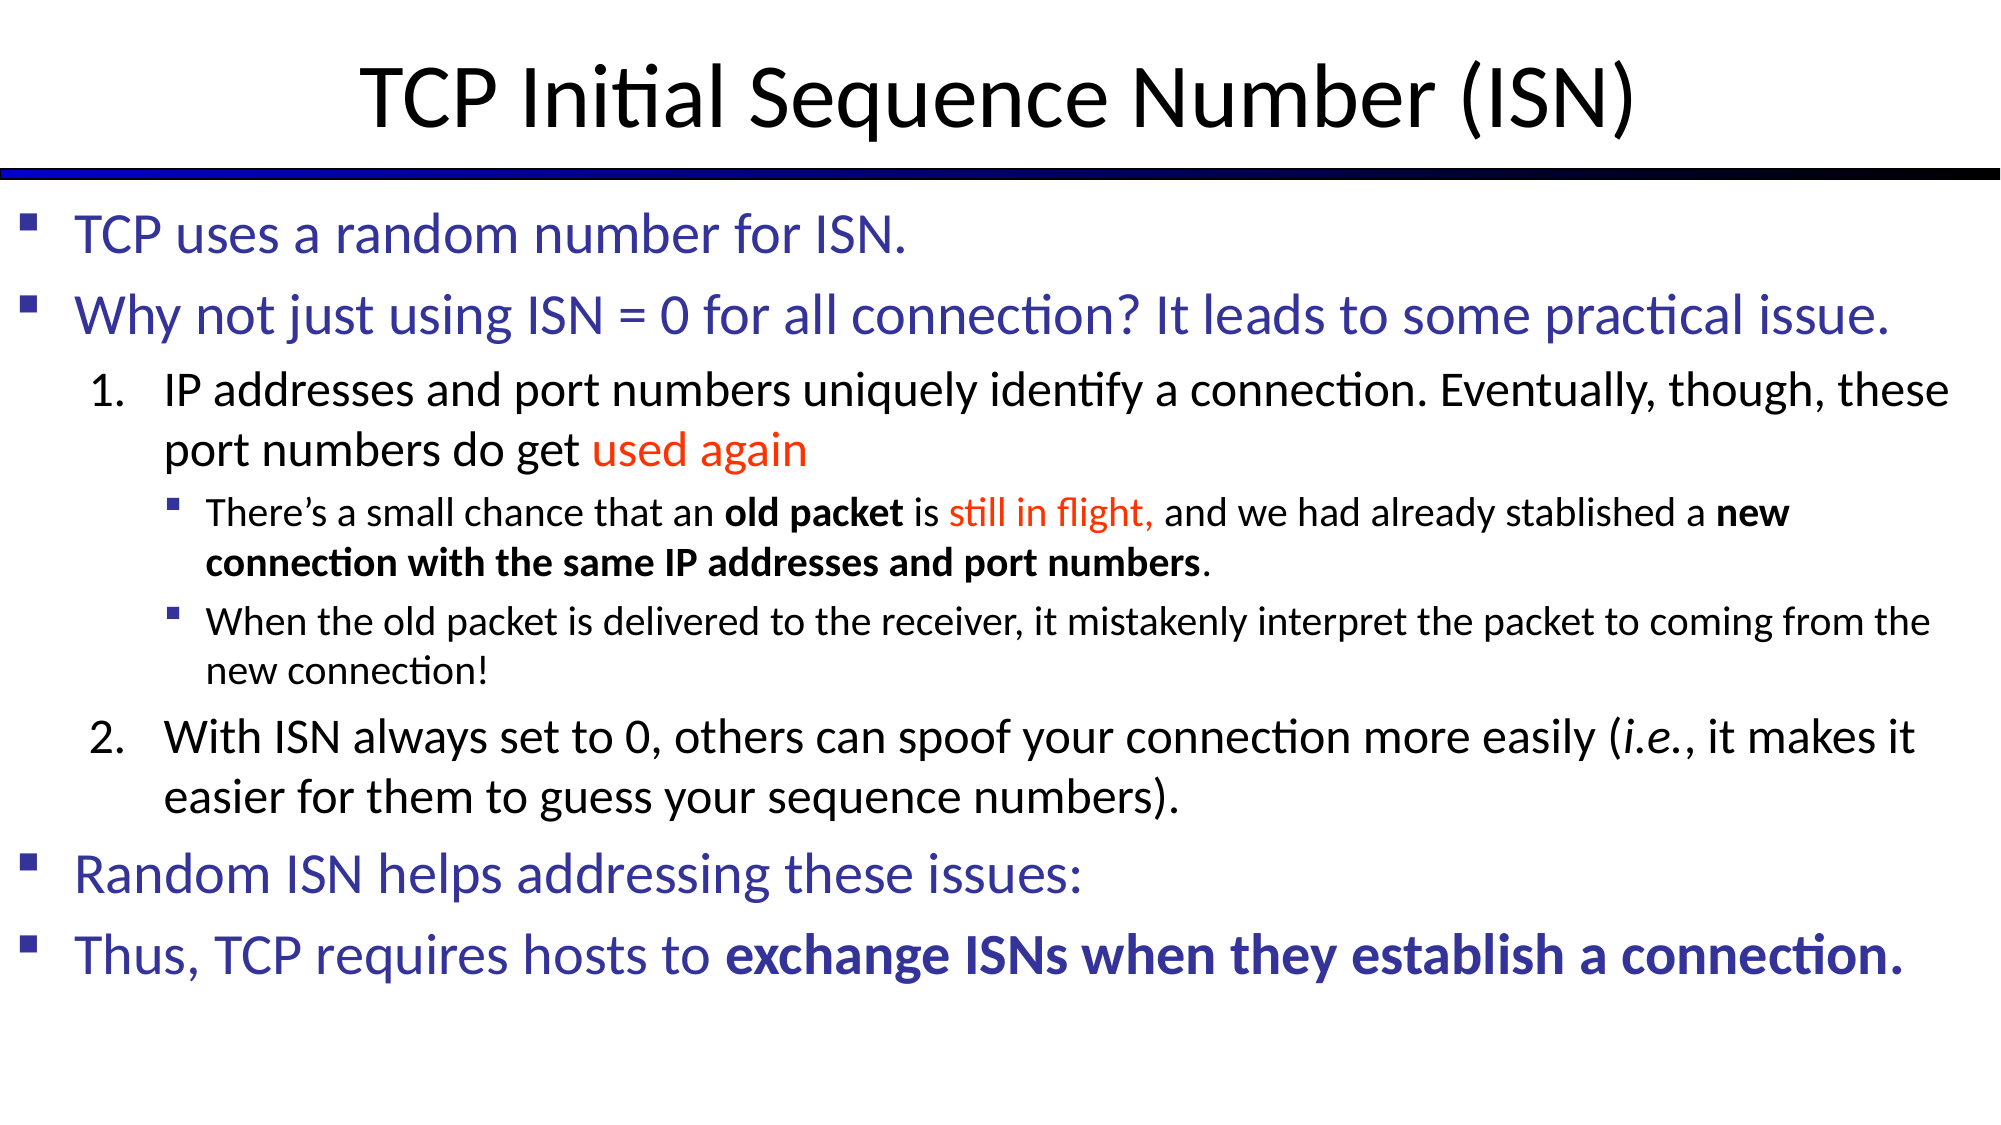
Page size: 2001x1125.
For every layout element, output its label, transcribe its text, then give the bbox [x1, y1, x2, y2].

title TCP Initial Sequence Number (ISN) [0, 0, 2000, 183]
list TCP uses a random number for ISN. Why not just using ISN = 0 for all connection? It leads to some practical issue. IP addresses and port numbers uniquely identify a connection. Eventually, though, these port numbers do get used again There’s a small chance that an old packet is still in flight, and we had already stablished a new connection with the same IP addresses and port numbers. When the old packet is delivered to the receiver, it mistakenly interpret the packet to coming from the new connection! With ISN always set to 0, others can spoof your connection more easily (i.e., it makes it easier for them to guess your sequence numbers). Random ISN helps addressing these issues: Thus, TCP requires hosts to exchange ISNs when they establish a connection. [0, 187, 2000, 1125]
